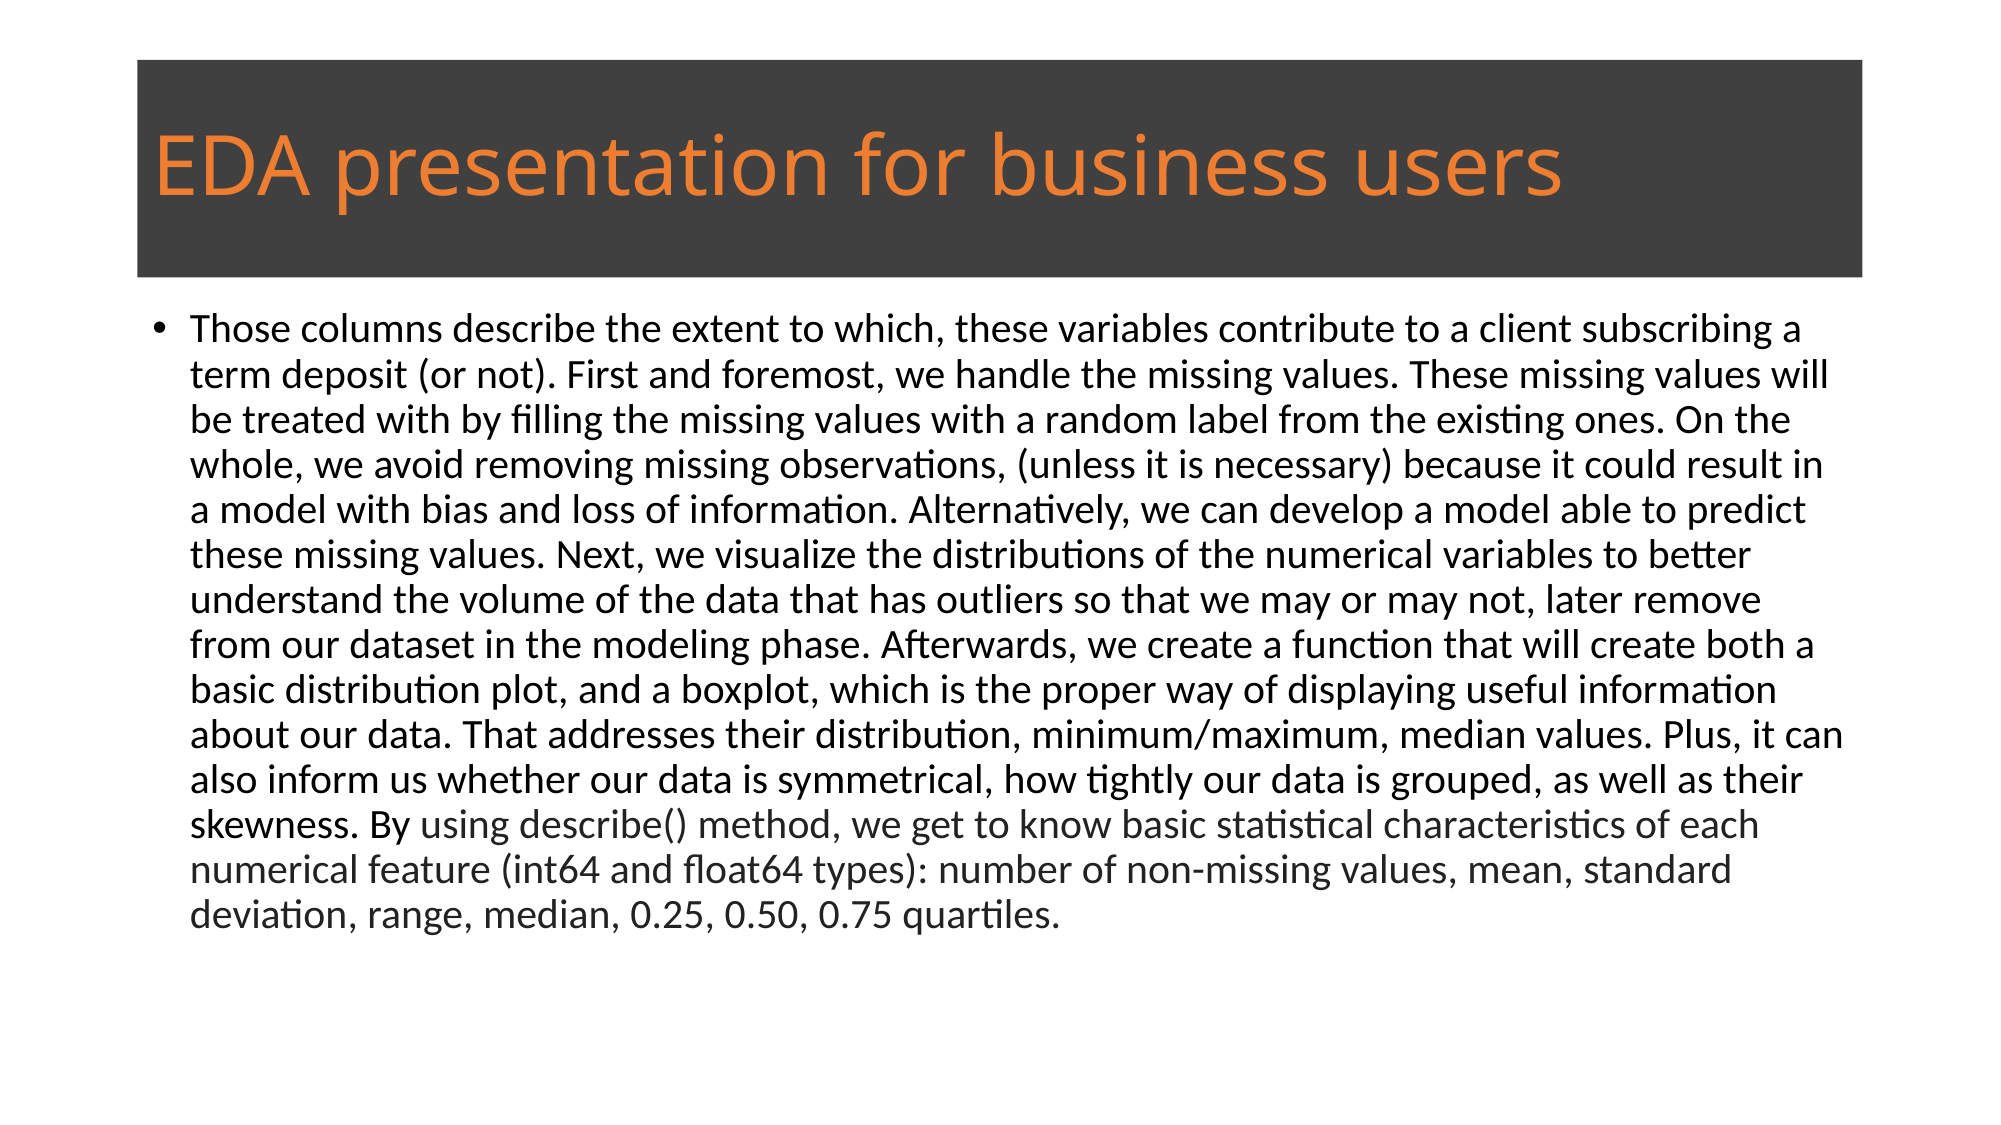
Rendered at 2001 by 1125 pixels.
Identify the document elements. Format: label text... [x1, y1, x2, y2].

list Those columns describe the extent to which, these variables contribute to a client subscribing a term deposit (or not). First and foremost, we handle the missing values. These missing values will be treated with by filling the missing values with a random label from the existing ones. On the whole, we avoid removing missing observations, (unless it is necessary) because it could result in a model with bias and loss of information. Alternatively, we can develop a model able to predict these missing values. Next, we visualize the distributions of the numerical variables to better understand the volume of the data that has outliers so that we may or may not, later remove from our dataset in the modeling phase. Afterwards, we create a function that will create both a basic distribution plot, and a boxplot, which is the proper way of displaying useful information about our data. That addresses their distribution, minimum/maximum, median values. Plus, it can also inform us whether our data is symmetrical, how tightly our data is grouped, as well as their skewness. By using describe() method, we get to know basic statistical characteristics of each numerical feature (int64 and float64 types): number of non-missing values, mean, standard deviation, range, median, 0.25, 0.50, 0.75 quartiles. [137, 299, 1863, 1066]
title EDA presentation for business users [137, 59, 1863, 278]
